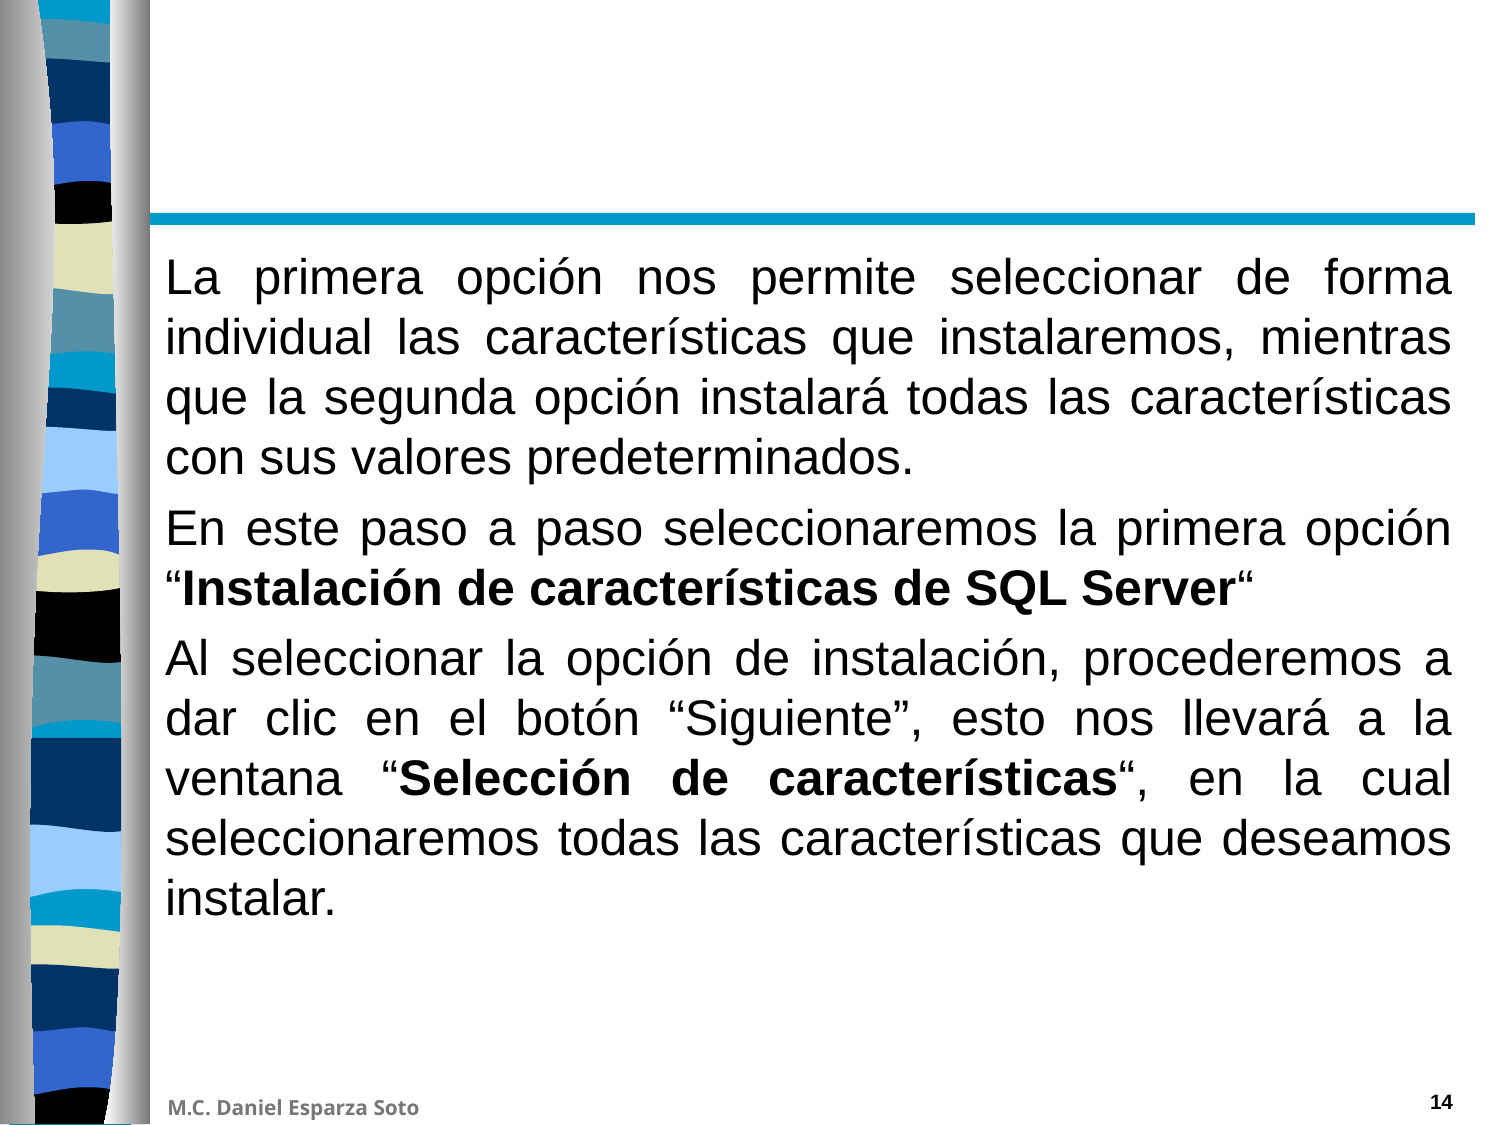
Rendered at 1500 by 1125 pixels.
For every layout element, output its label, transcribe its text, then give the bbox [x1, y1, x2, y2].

slide_number 14 [1155, 1081, 1469, 1122]
list La primera opción nos permite seleccionar de forma individual las características que instalaremos, mientras que la segunda opción instalará todas las características con sus valores predeterminados. En este paso a paso seleccionaremos la primera opción “Instalación de características de SQL Server“ Al seleccionar la opción de instalación, procederemos a dar clic en el botón “Siguiente”, esto nos llevará a la ventana “Selección de características“, en la cual seleccionaremos todas las características que deseamos instalar. [149, 237, 1468, 1101]
